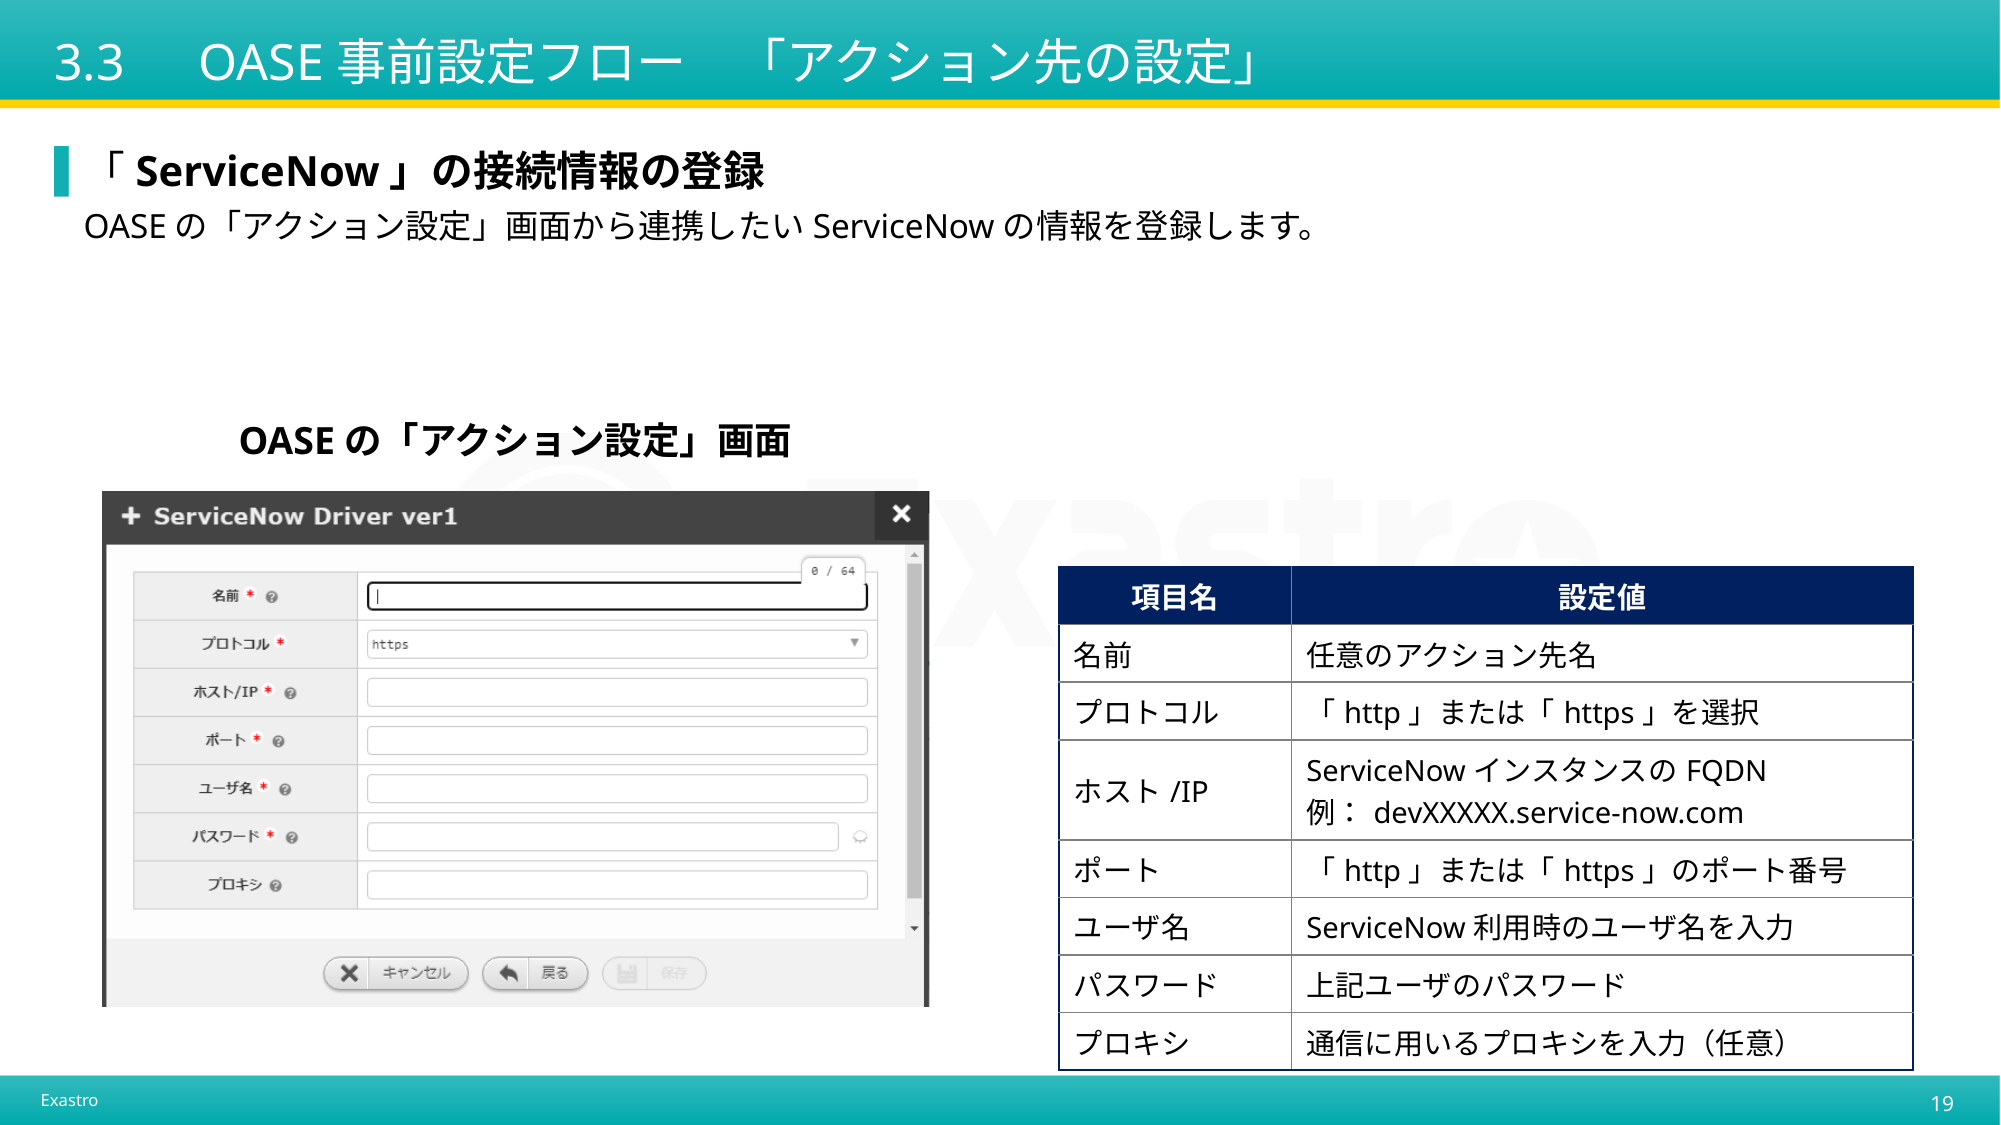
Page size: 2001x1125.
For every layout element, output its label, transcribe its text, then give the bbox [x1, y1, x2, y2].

table_header 項目名 [1060, 568, 1291, 624]
table_cell プロトコル [1060, 683, 1291, 739]
table_cell ServiceNow利用時のユーザ名を入力 [1292, 898, 1912, 954]
table_header 設定値 [1292, 568, 1912, 624]
table_cell 「http」または「https」を選択 [1292, 683, 1912, 739]
table_cell ホスト/IP [1060, 741, 1291, 839]
list 「ServiceNow」の接続情報の登録 OASEの「アクション設定」画面から連携したいServiceNowの情報を登録します。 [39, 137, 1961, 1059]
table_cell 「http」または「https」のポート番号 [1292, 841, 1912, 897]
table_cell パスワード [1060, 956, 1291, 1012]
table_cell ServiceNowインスタンスのFQDN 例：devXXXXX.service-now.com [1292, 741, 1912, 839]
table_cell 通信に用いるプロキシを入力（任意） [1292, 1013, 1912, 1069]
picture [0, 0, 2000, 1125]
title 3.3 OASE事前設定フロー 「アクション先の設定」 [39, 18, 1961, 96]
text_box OASEの「アクション設定」画面 [173, 409, 859, 470]
table_cell ポート [1060, 841, 1291, 897]
table_cell 上記ユーザのパスワード [1292, 956, 1912, 1012]
table_cell プロキシ [1060, 1013, 1291, 1069]
table_cell 名前 [1060, 625, 1291, 681]
table_cell 任意のアクション先名 [1292, 625, 1912, 681]
table_cell ユーザ名 [1060, 898, 1291, 954]
